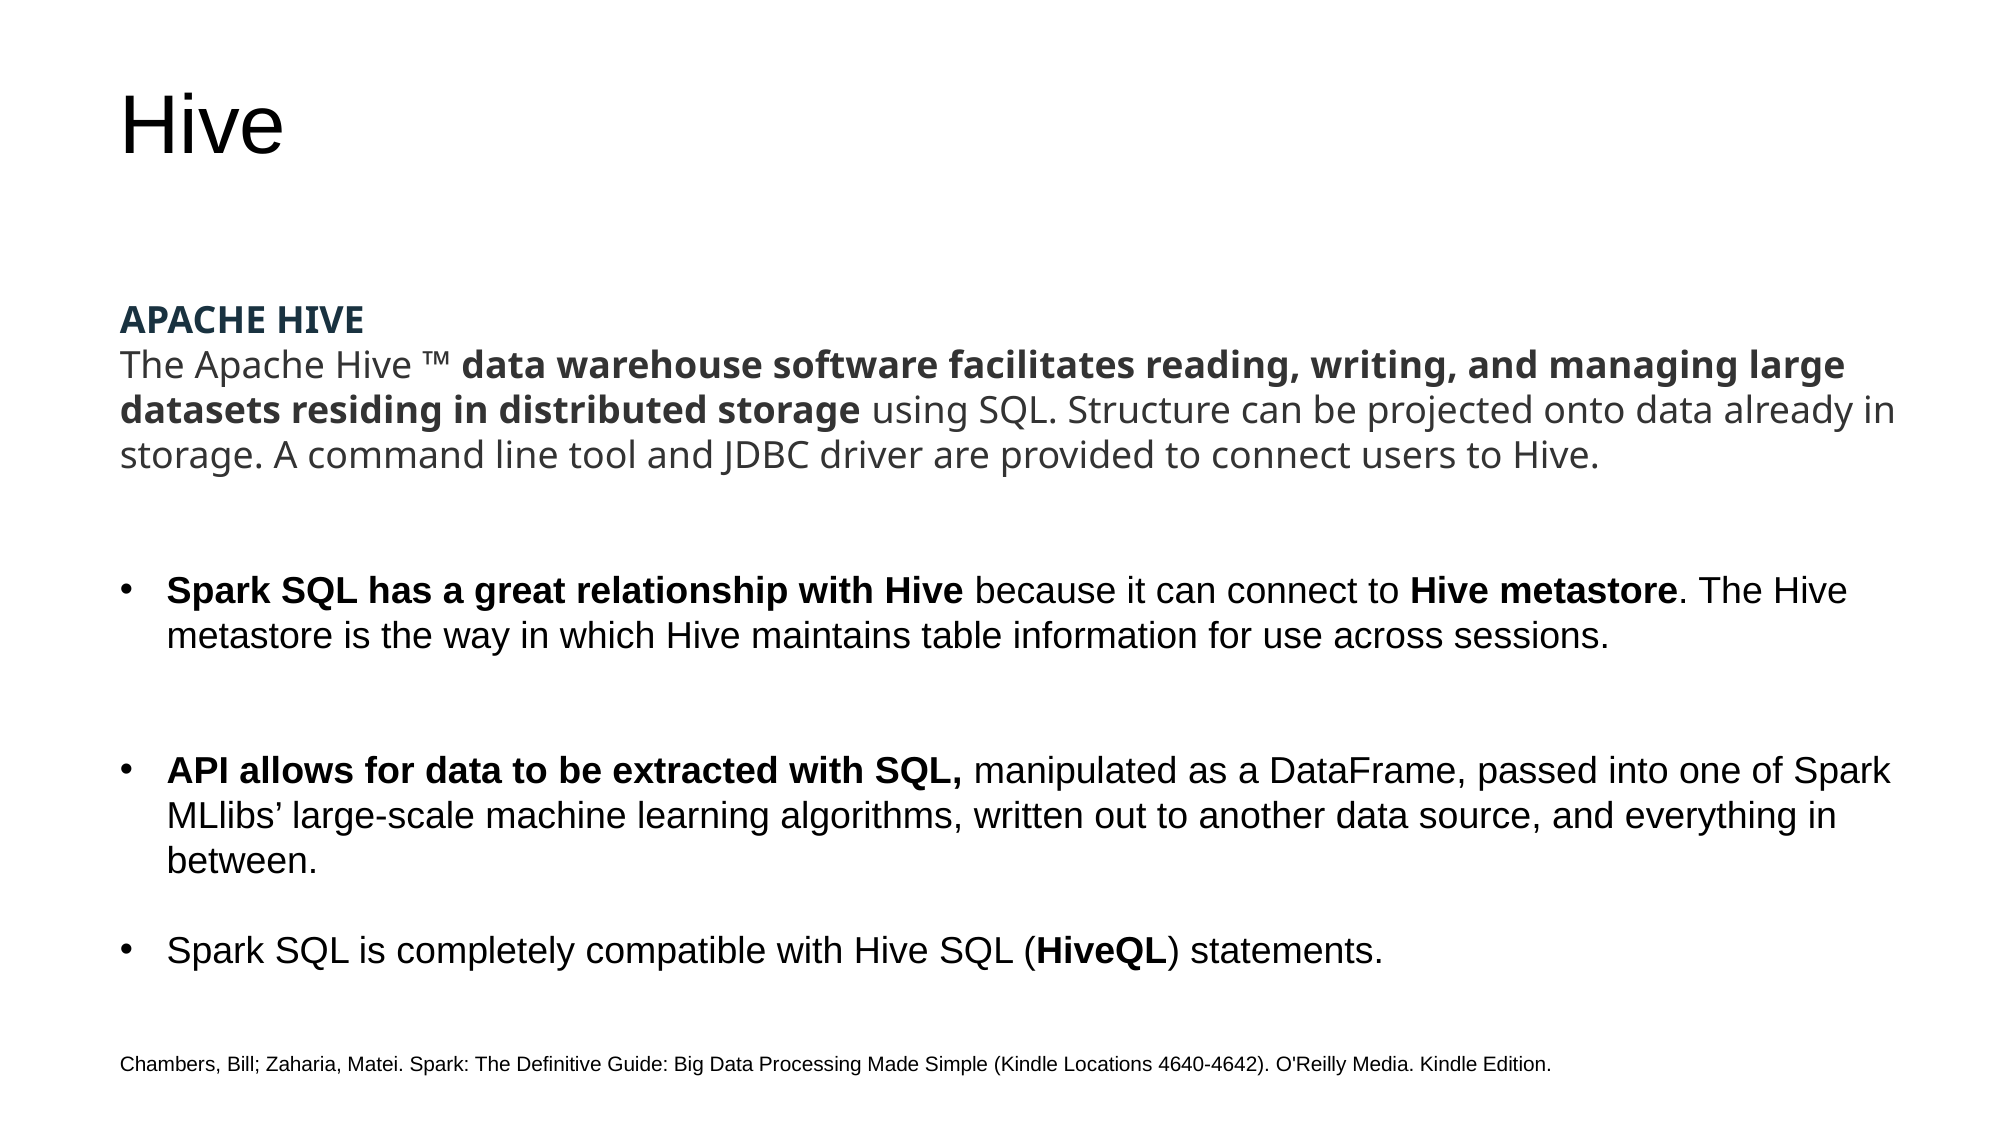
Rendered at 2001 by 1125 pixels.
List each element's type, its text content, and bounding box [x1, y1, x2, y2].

text_box APACHE HIVE The Apache Hive ™ data warehouse software facilitates reading, writing, and managing large datasets residing in distributed storage using SQL. Structure can be projected onto data already in storage. A command line tool and JDBC driver are provided to connect users to Hive. Spark SQL has a great relationship with Hive because it can connect to Hive metastore. The Hive metastore is the way in which Hive maintains table information for use across sessions. API allows for data to be extracted with SQL, manipulated as a DataFrame, passed into one of Spark MLlibs’ large-scale machine learning algorithms, written out to another data source, and everything in between. Spark SQL is completely compatible with Hive SQL (HiveQL) statements. Chambers, Bill; Zaharia, Matei. Spark: The Definitive Guide: Big Data Processing Made Simple (Kindle Locations 4640-4642). O'Reilly Media. Kindle Edition. [104, 288, 1921, 1084]
text_box Hive [104, 62, 1830, 219]
